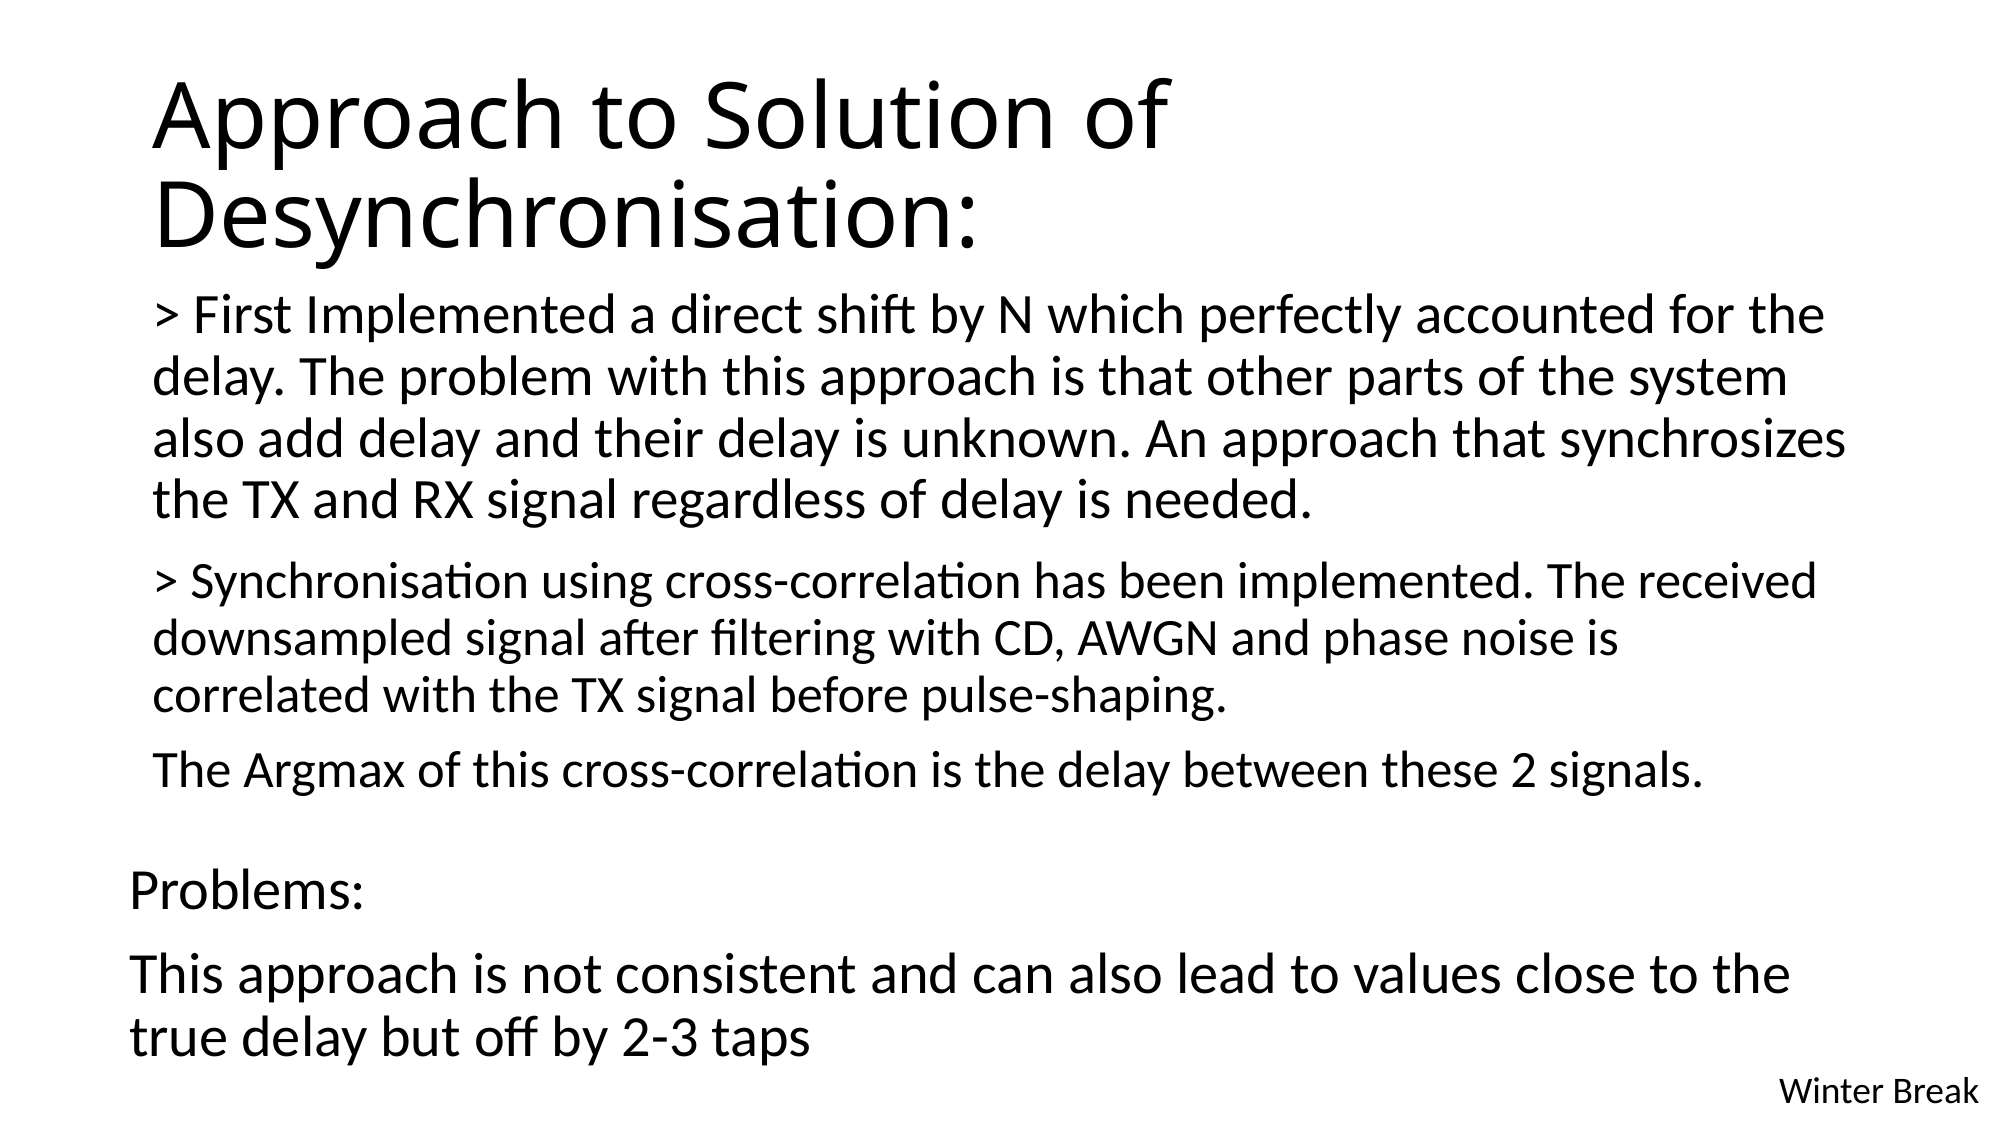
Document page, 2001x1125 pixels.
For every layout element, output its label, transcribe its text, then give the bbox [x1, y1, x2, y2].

text_box > Synchronisation using cross-correlation has been implemented. The received downsampled signal after filtering with CD, AWGN and phase noise is correlated with the TX signal before pulse-shaping. The Argmax of this cross-correlation is the delay between these 2 signals. [137, 546, 1863, 810]
text_box Problems: This approach is not consistent and can also lead to values close to the true delay but off by 2-3 taps [114, 852, 1840, 1116]
text_box Winter Break [1764, 1058, 2000, 1119]
text_box > First Implemented a direct shift by N which perfectly accounted for the delay. The problem with this approach is that other parts of the system also add delay and their delay is unknown. An approach that synchrosizes the TX and RX signal regardless of delay is needed. [137, 277, 1863, 541]
title Approach to Solution of Desynchronisation: [137, 59, 1863, 277]
